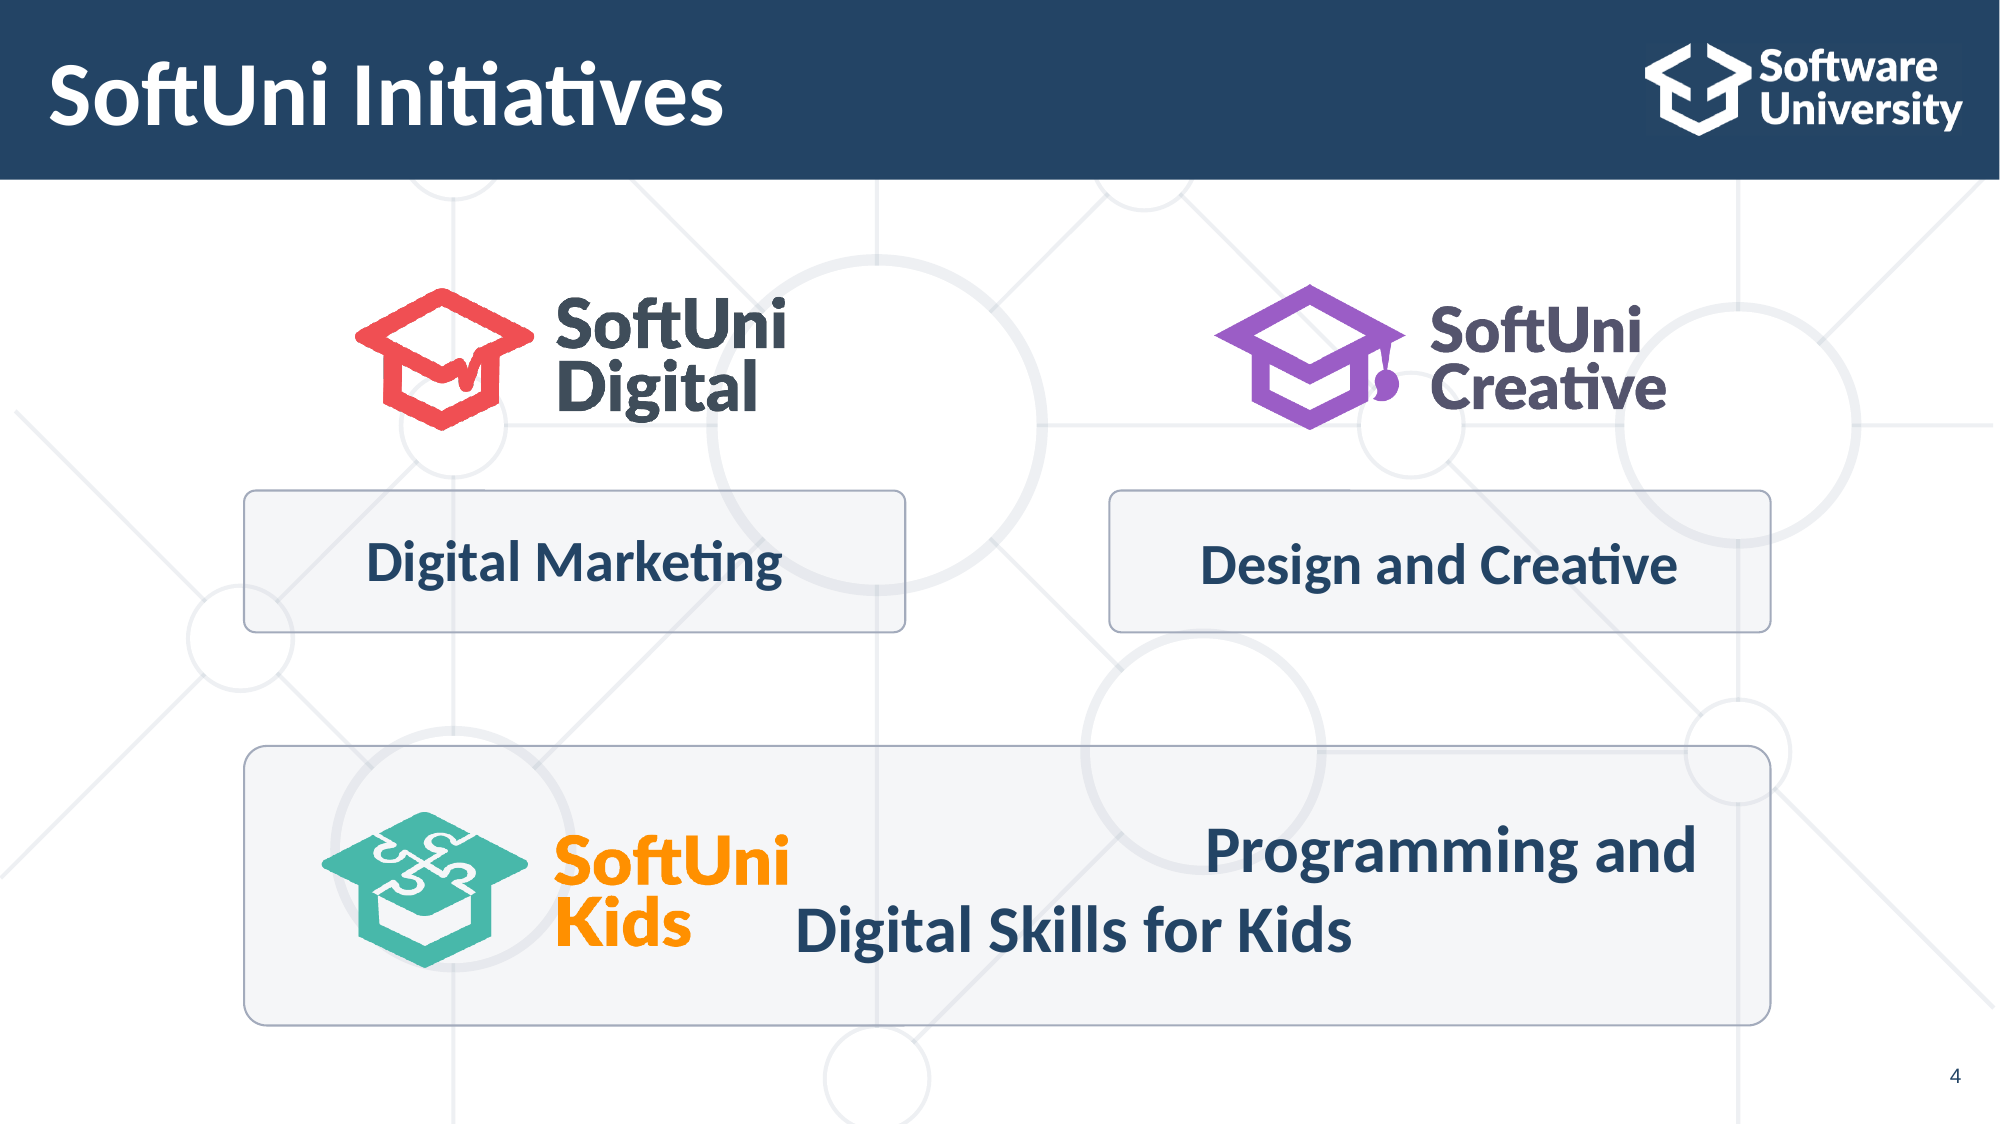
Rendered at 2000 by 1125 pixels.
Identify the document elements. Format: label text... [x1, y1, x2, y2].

picture [1645, 43, 1963, 136]
title SoftUni Initiatives [31, 16, 1609, 162]
picture [354, 288, 786, 431]
text_box Digital Marketing [244, 490, 906, 633]
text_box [243, 744, 1771, 1027]
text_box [1109, 284, 1771, 633]
text_box 4 [1896, 1049, 1968, 1100]
